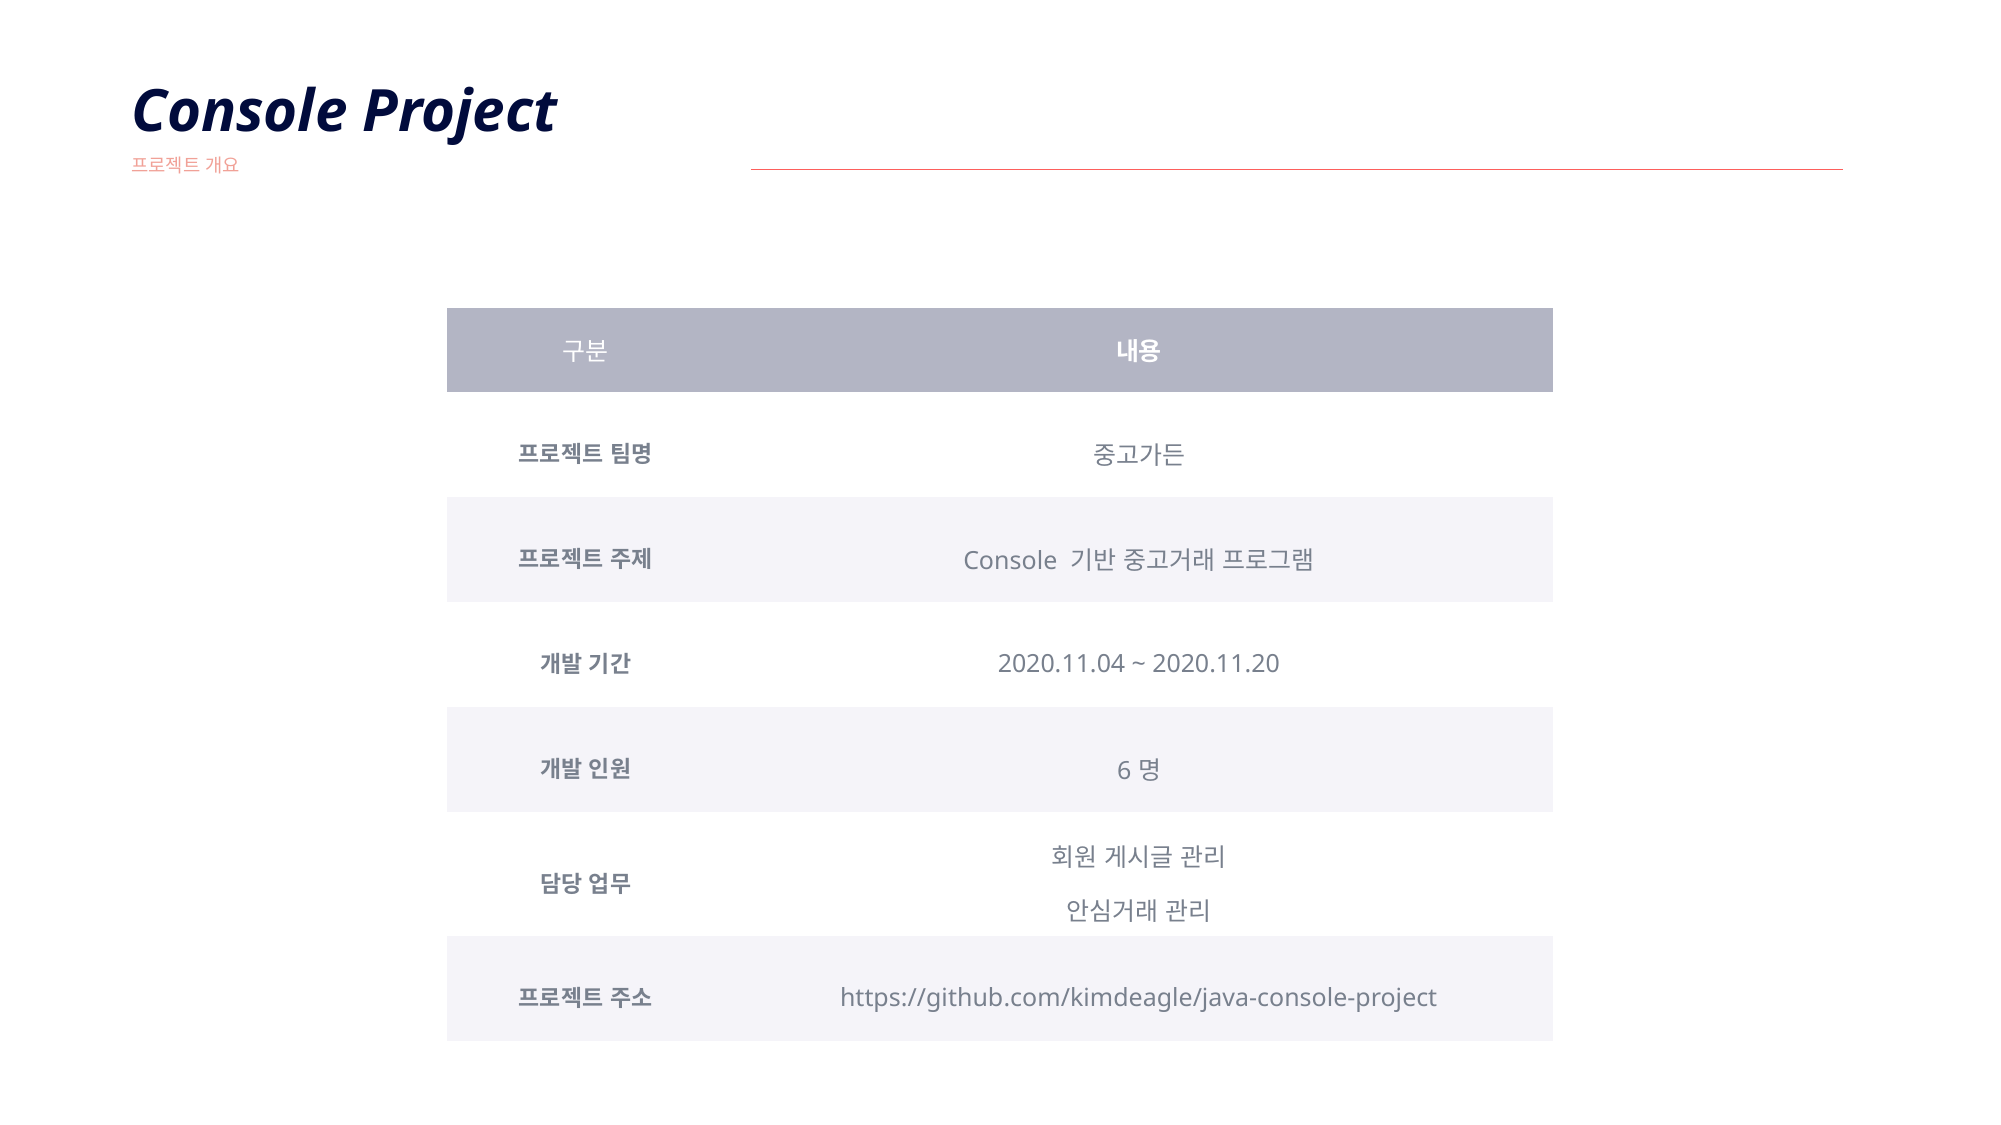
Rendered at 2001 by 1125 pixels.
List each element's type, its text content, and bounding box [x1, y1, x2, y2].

table_header 내용 [704, 308, 1553, 392]
table_cell 회원 게시글 관리 안심거래 관리 [704, 812, 1553, 936]
text_box Console Project 프로젝트 개요 [116, 30, 1117, 185]
table_cell 담당 업무 [447, 812, 704, 936]
table_cell 프로젝트 주소 [447, 936, 704, 1041]
table_header 구분 [447, 308, 704, 392]
table_cell Console 기반 중고거래 프로그램 [704, 497, 1553, 602]
table_cell 프로젝트 팀명 [447, 392, 704, 497]
table_cell 중고가든 [704, 392, 1553, 497]
table_cell 개발 기간 [447, 602, 704, 707]
table_cell 2020.11.04 ~ 2020.11.20 [704, 602, 1553, 707]
table_cell 개발 인원 [447, 707, 704, 812]
table_cell https://github.com/kimdeagle/java-console-project [704, 936, 1553, 1041]
table_cell 6명 [704, 707, 1553, 812]
table_cell 프로젝트 주제 [447, 497, 704, 602]
